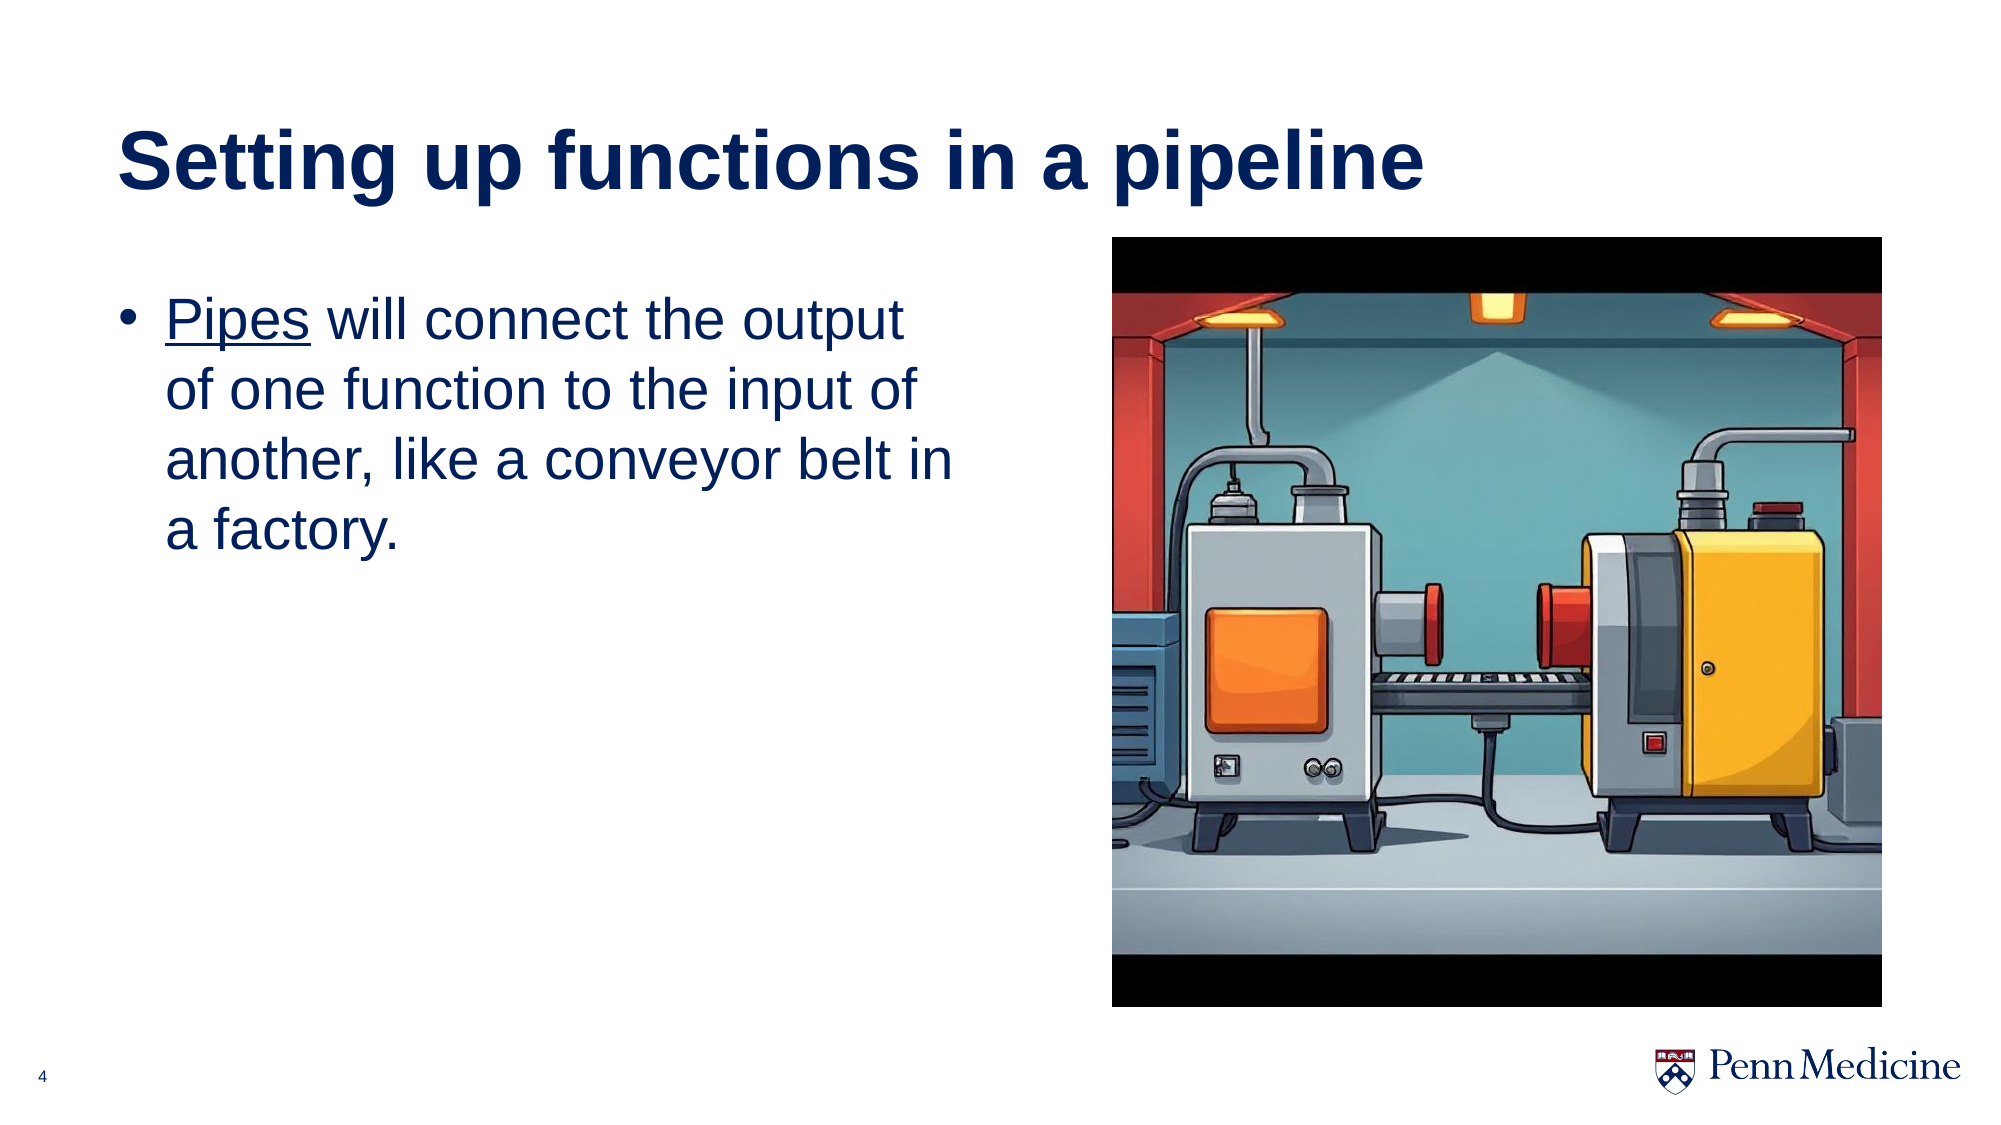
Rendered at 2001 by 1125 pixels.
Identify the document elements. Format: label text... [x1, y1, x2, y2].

list Pipes will connect the output of one function to the input of another, like a conveyor belt in a factory. [118, 281, 971, 1007]
picture [1112, 237, 2000, 1125]
slide_number 4 [38, 1056, 81, 1087]
title Setting up functions in a pipeline [117, 118, 1882, 267]
